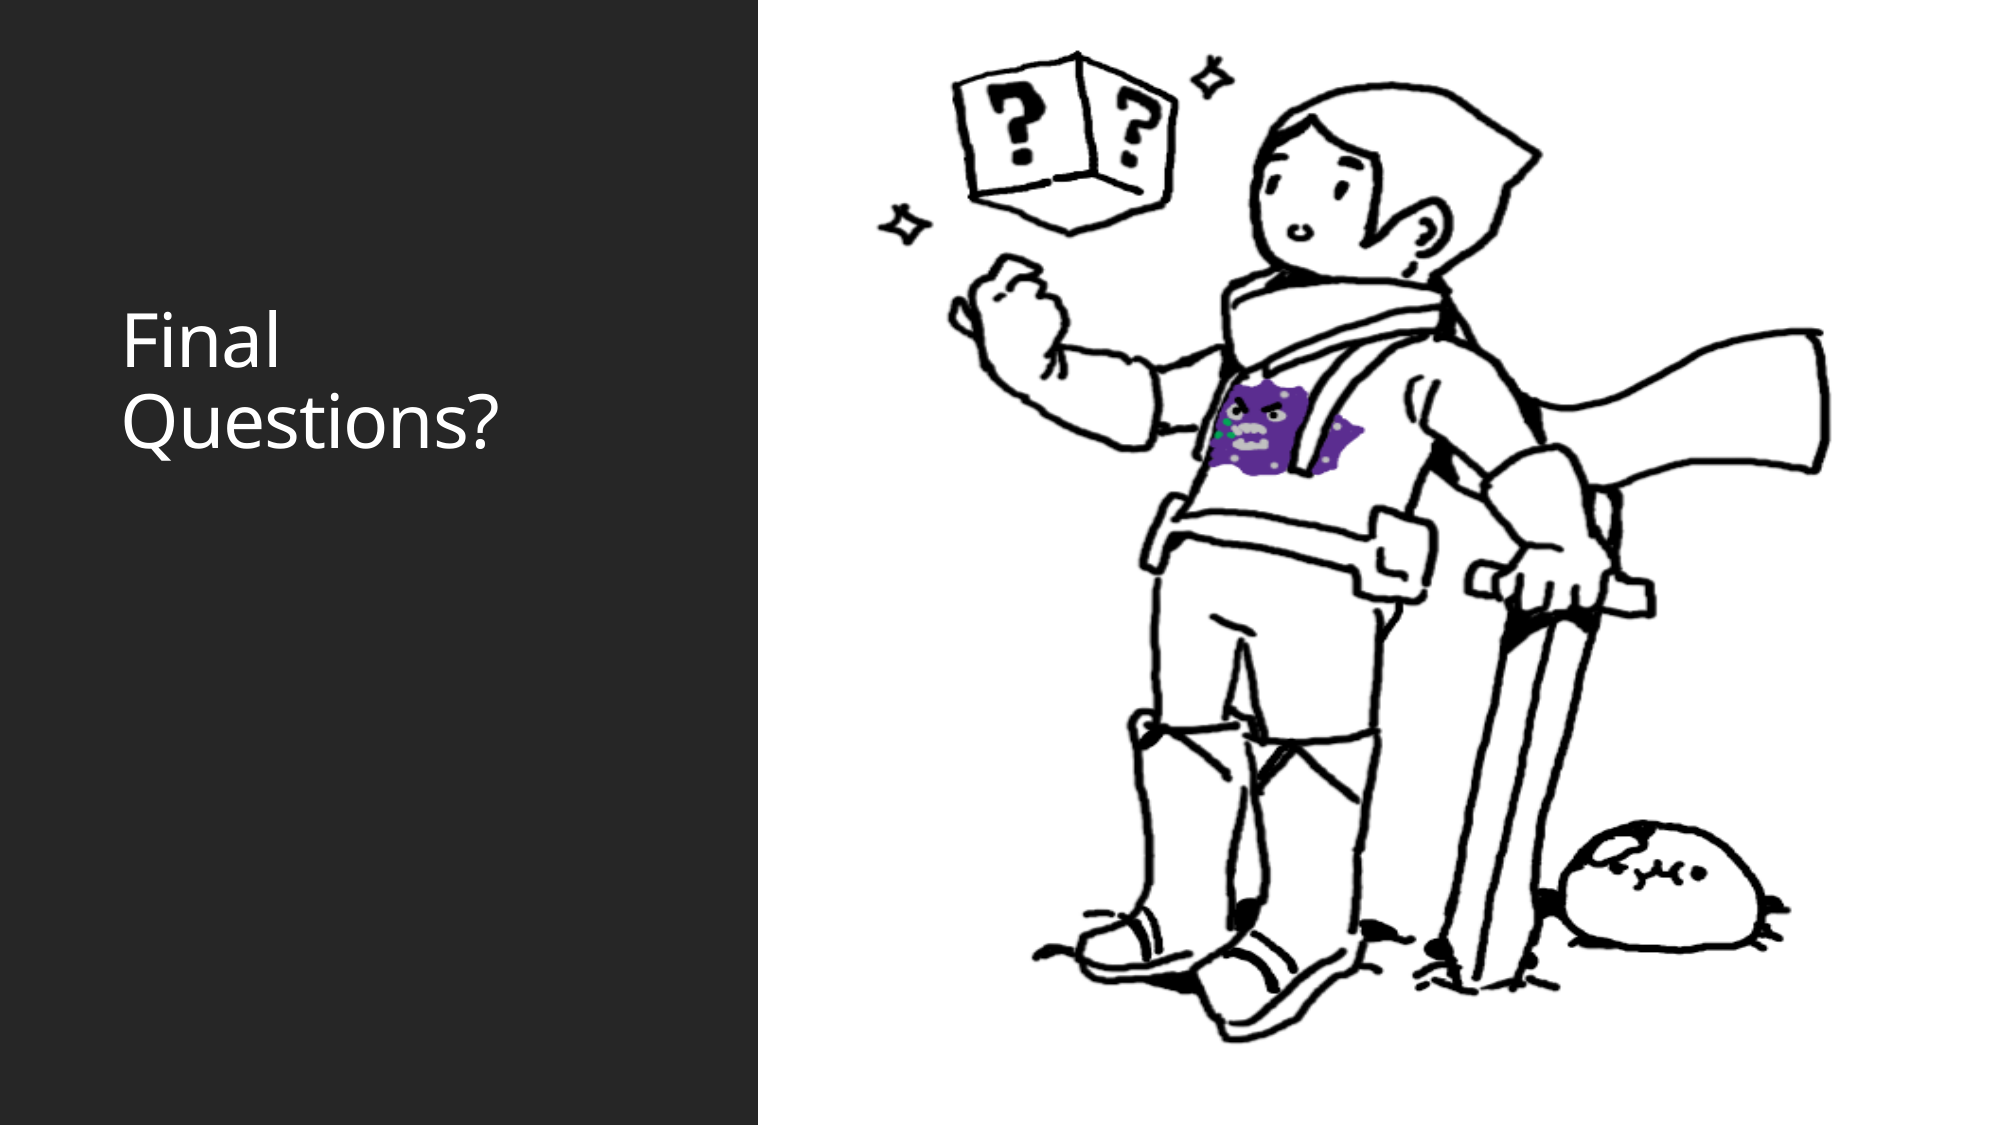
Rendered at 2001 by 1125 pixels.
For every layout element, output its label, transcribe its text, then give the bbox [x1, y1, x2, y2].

title Final Questions? [105, 128, 683, 473]
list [757, 0, 2000, 1125]
